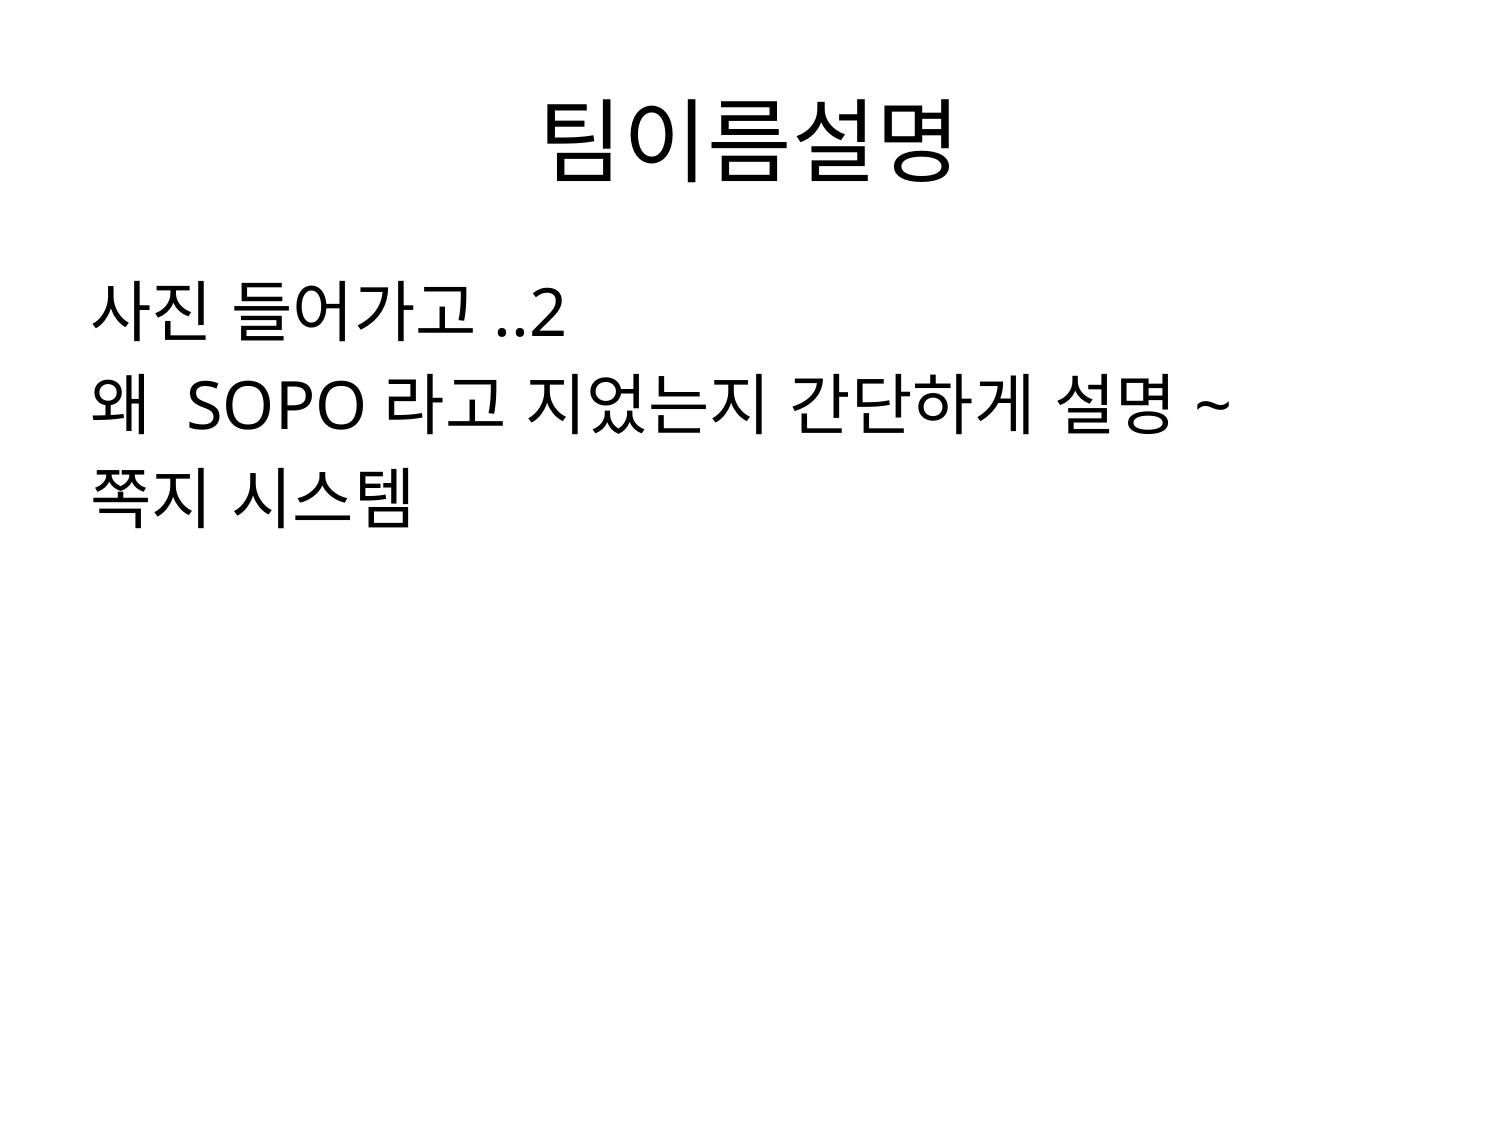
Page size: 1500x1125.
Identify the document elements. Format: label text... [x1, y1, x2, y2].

list 사진 들어가고..2 왜 SOPO라고 지었는지 간단하게 설명~ 쪽지 시스템 [75, 262, 1425, 1005]
title 팀이름설명 [75, 45, 1425, 233]
